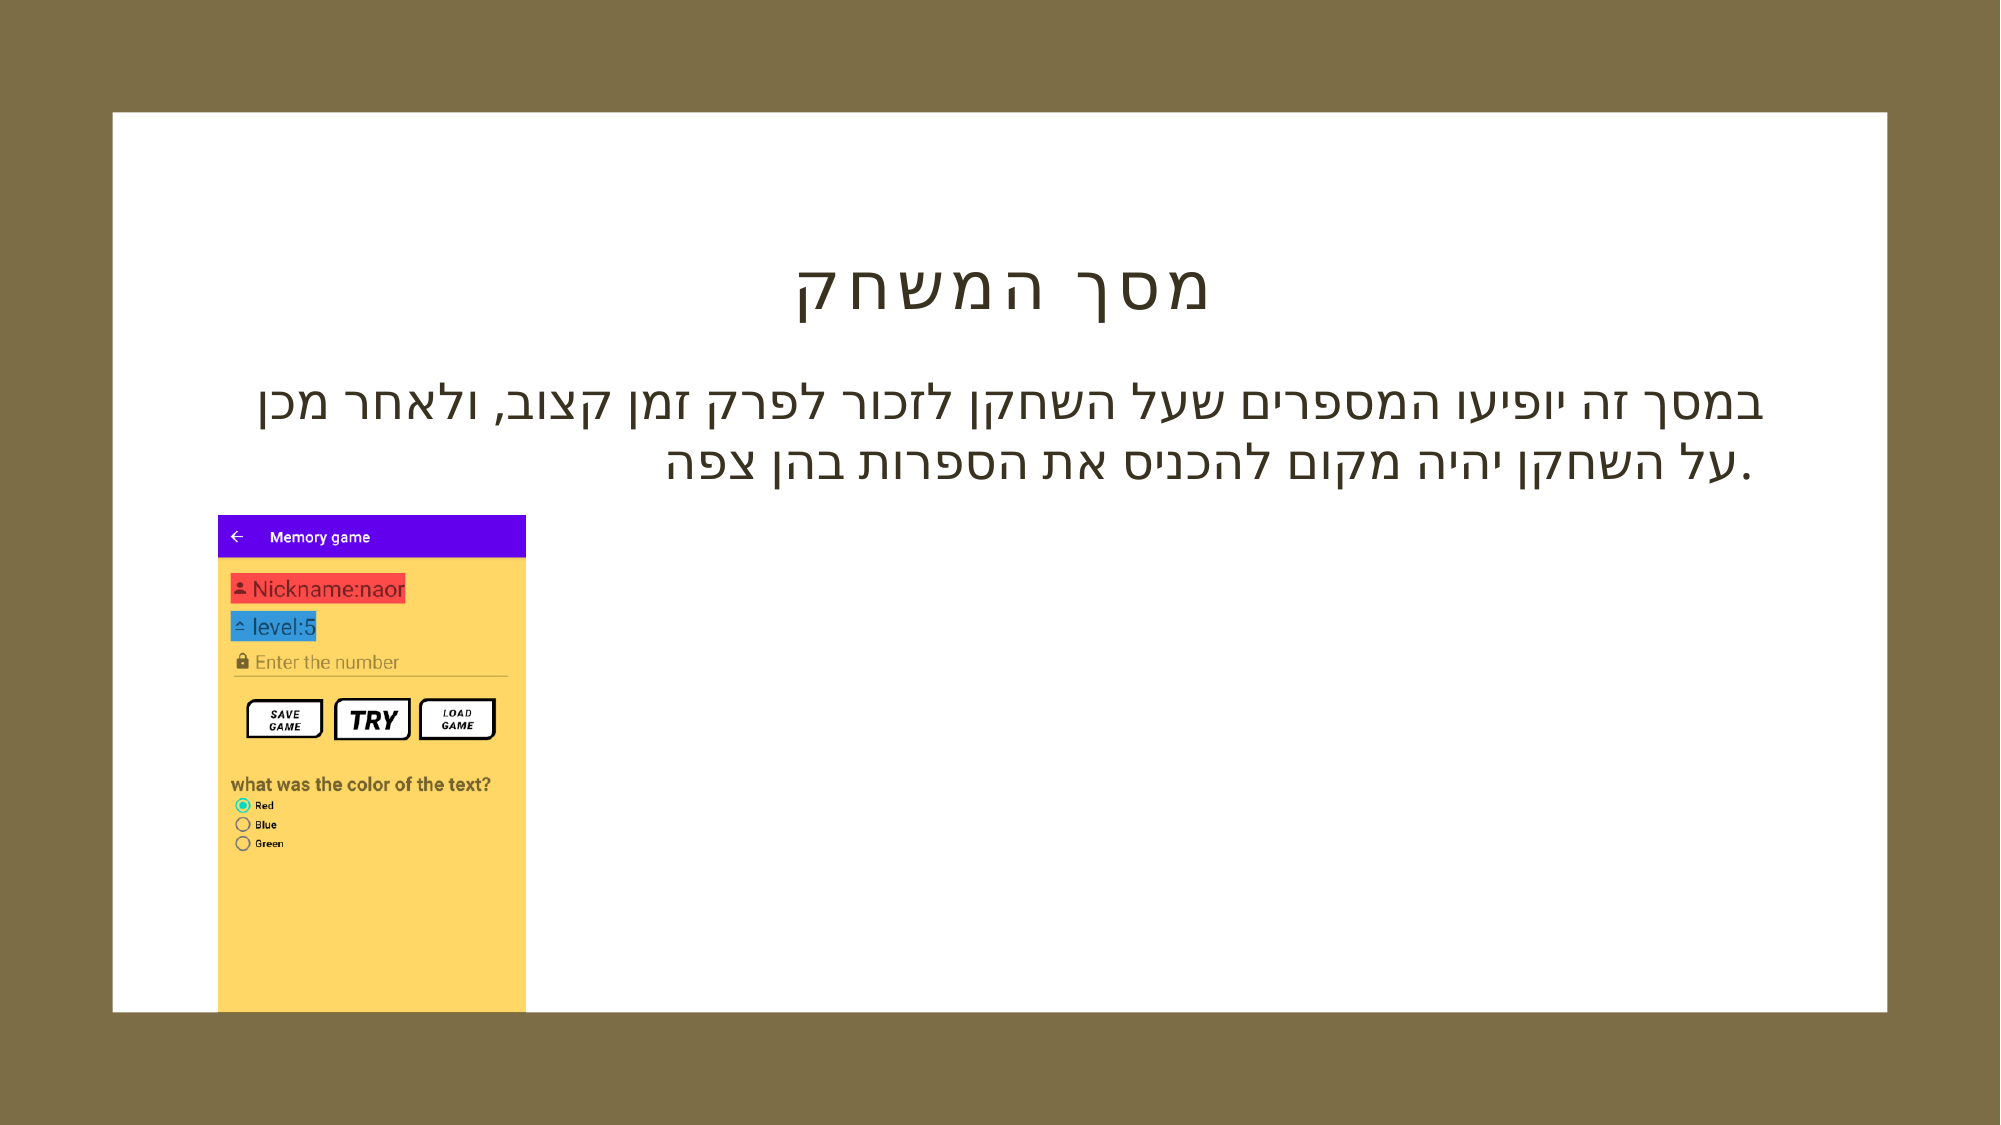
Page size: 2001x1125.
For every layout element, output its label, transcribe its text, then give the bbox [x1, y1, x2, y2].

picture [218, 515, 526, 1013]
list במסך זה יופיעו המספרים שעל השחקן לזכור לפרק זמן קצוב, ולאחר מכן על השחקן יהיה מקום להכניס את הספרות בהן צפה. [225, 361, 1782, 943]
text_box [0, 0, 2000, 1125]
title מסך המשחק [225, 165, 1782, 332]
text_box [111, 111, 1888, 1013]
